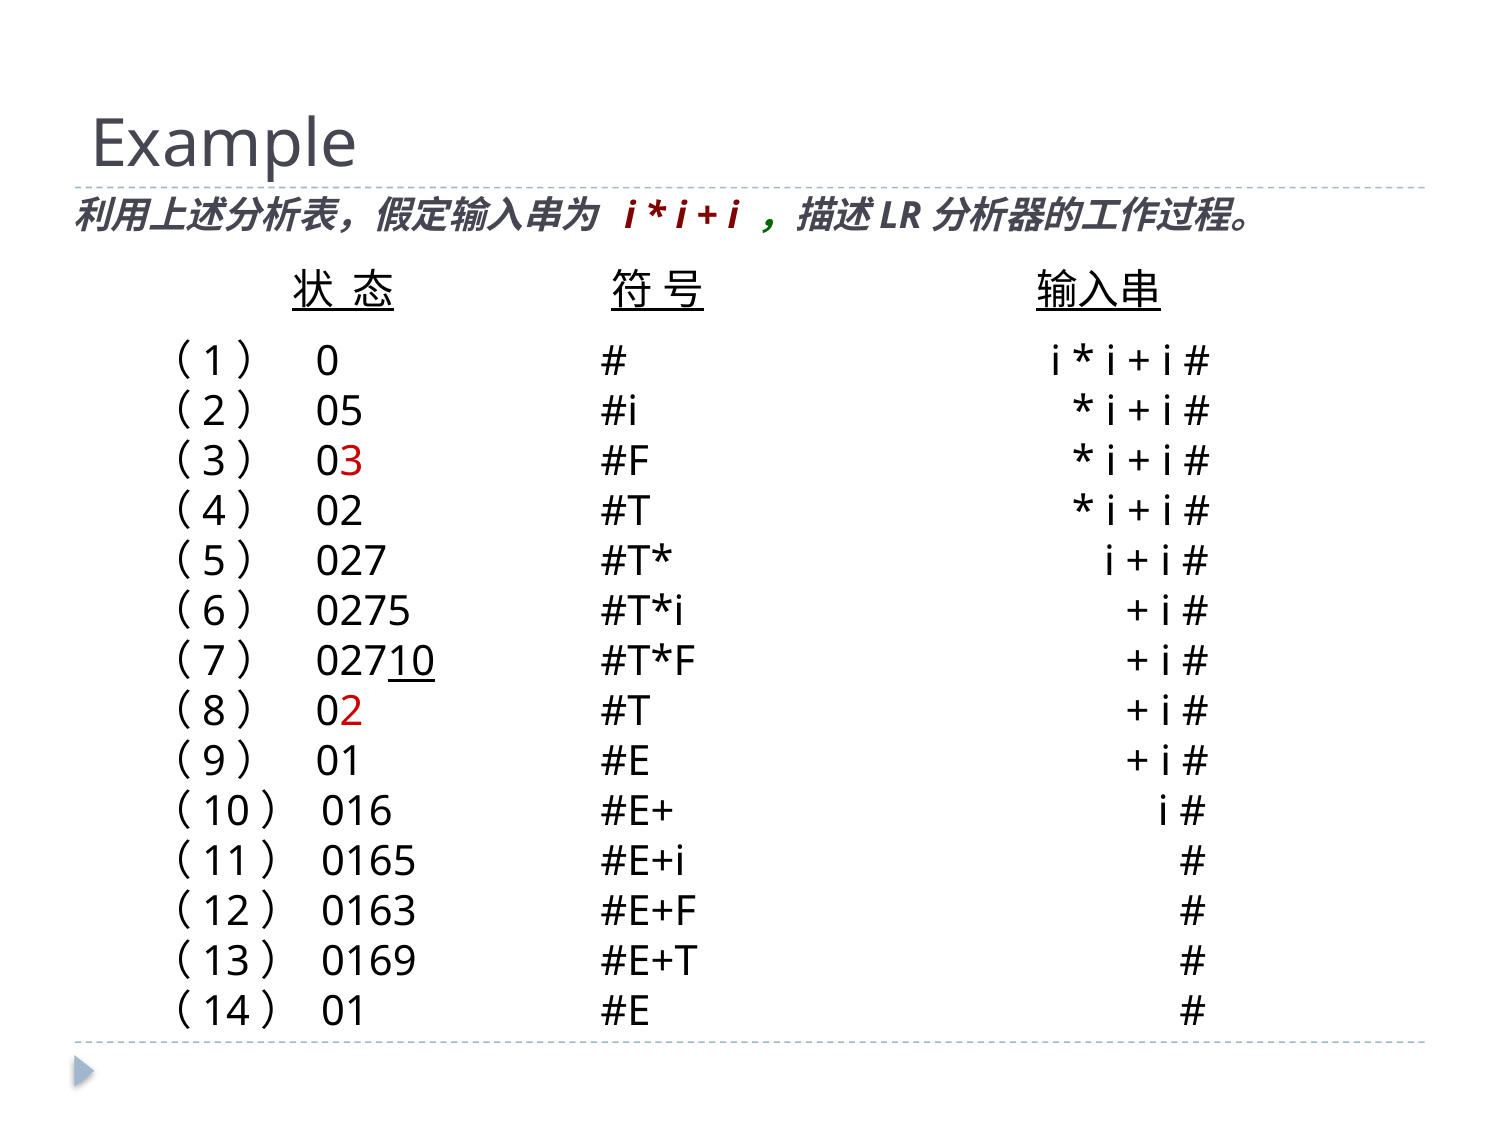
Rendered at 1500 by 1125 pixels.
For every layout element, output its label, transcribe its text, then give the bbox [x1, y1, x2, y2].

text_box 状 态 [277, 255, 431, 321]
text_box 输入串 [1021, 255, 1187, 321]
slide_number [100, 1042, 426, 1103]
text_box （1） 0 # i * i + i # （2） 05 #i * i + i # （3） 03 #F * i + i # （4） 02 #T * i + i # （5） 027 #T* i + i # （6） 0275 #T*i + i # （7） 02710 #T*F + i # （8） 02 #T + i # （9） 01 #E + i # （10） 016 #E+ i # （11） 0165 #E+i # （12） 0163 #E+F # （13） 0169 #E+T # （14） 01 #E # [135, 326, 1329, 1042]
text_box 符 号 [596, 255, 750, 321]
slide_number [1050, 1042, 1426, 1103]
text_box 利用上述分析表，假定输入串为 i * i + i ，描述LR分析器的工作过程。 [41, 192, 1443, 264]
title Example [74, 24, 1426, 188]
